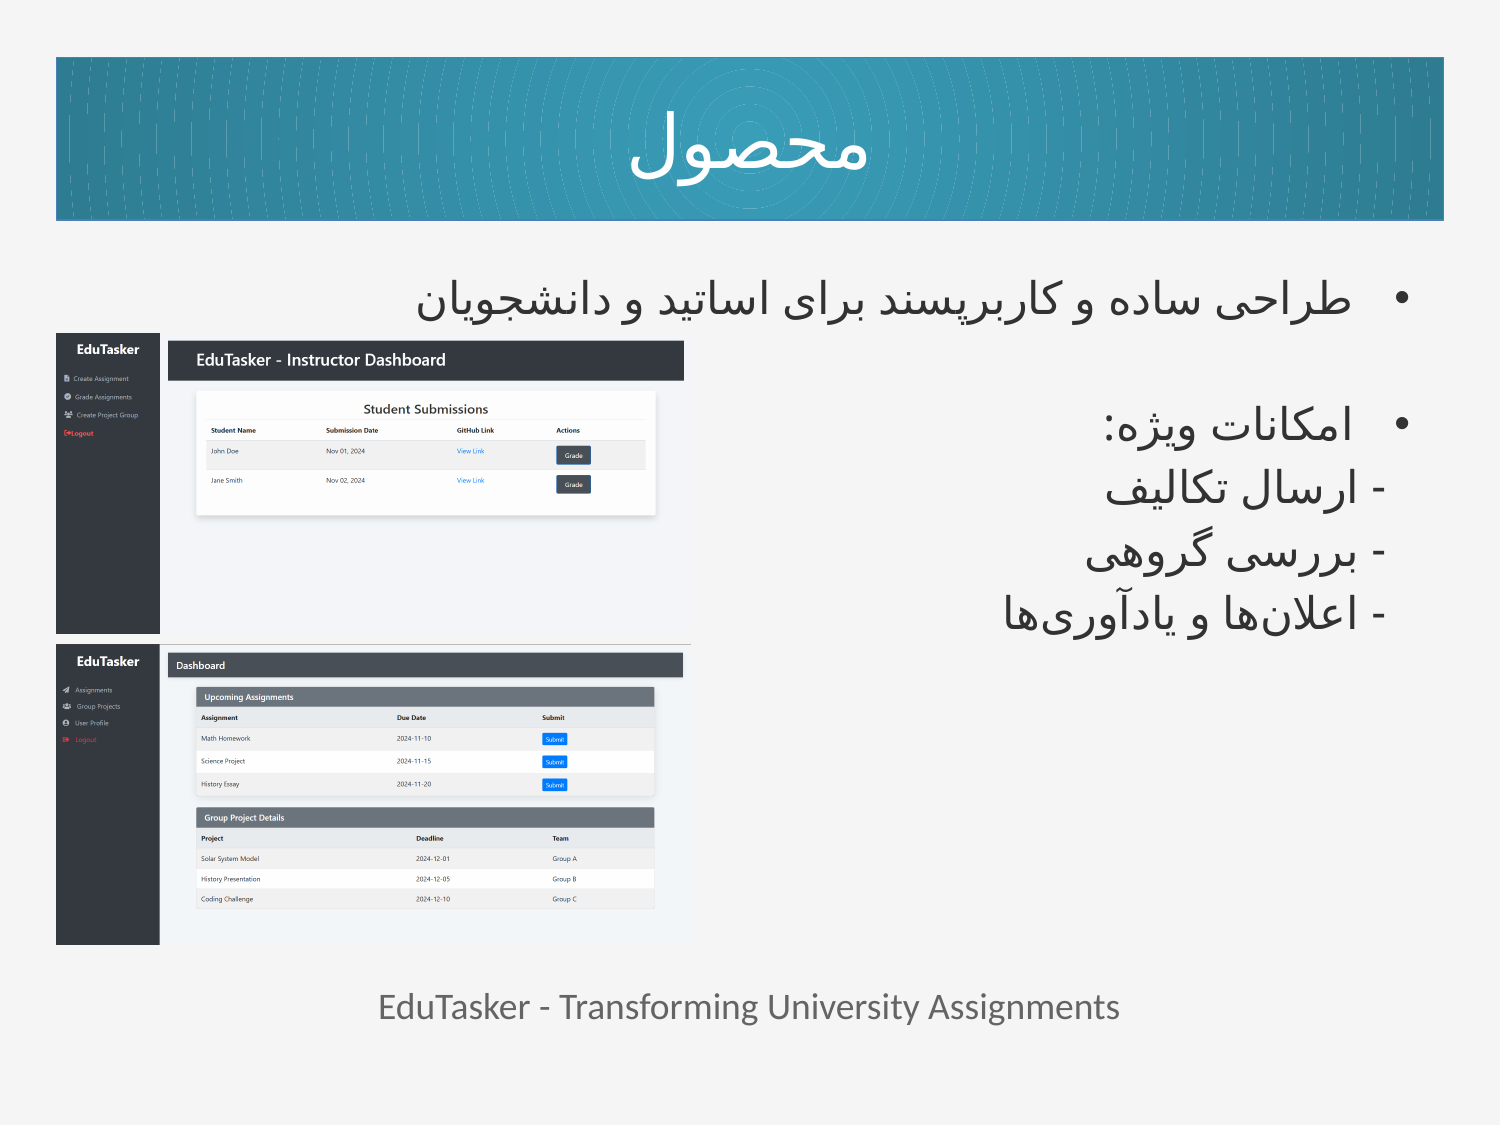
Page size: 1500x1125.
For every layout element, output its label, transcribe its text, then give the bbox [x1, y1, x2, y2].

picture [56, 644, 691, 946]
text_box [56, 57, 75, 221]
list طراحی ساده و کاربرپسند برای اساتید و دانشجویان امکانات ویژه: - ارسال تکالیف - بررسی گروهی - اعلان‌ها و یادآوری‌ها [75, 262, 1425, 1005]
title محصول [75, 45, 1425, 233]
text_box EduTasker - Transforming University Assignments [363, 974, 1137, 1035]
text_box [1425, 57, 1444, 221]
picture [56, 333, 692, 634]
